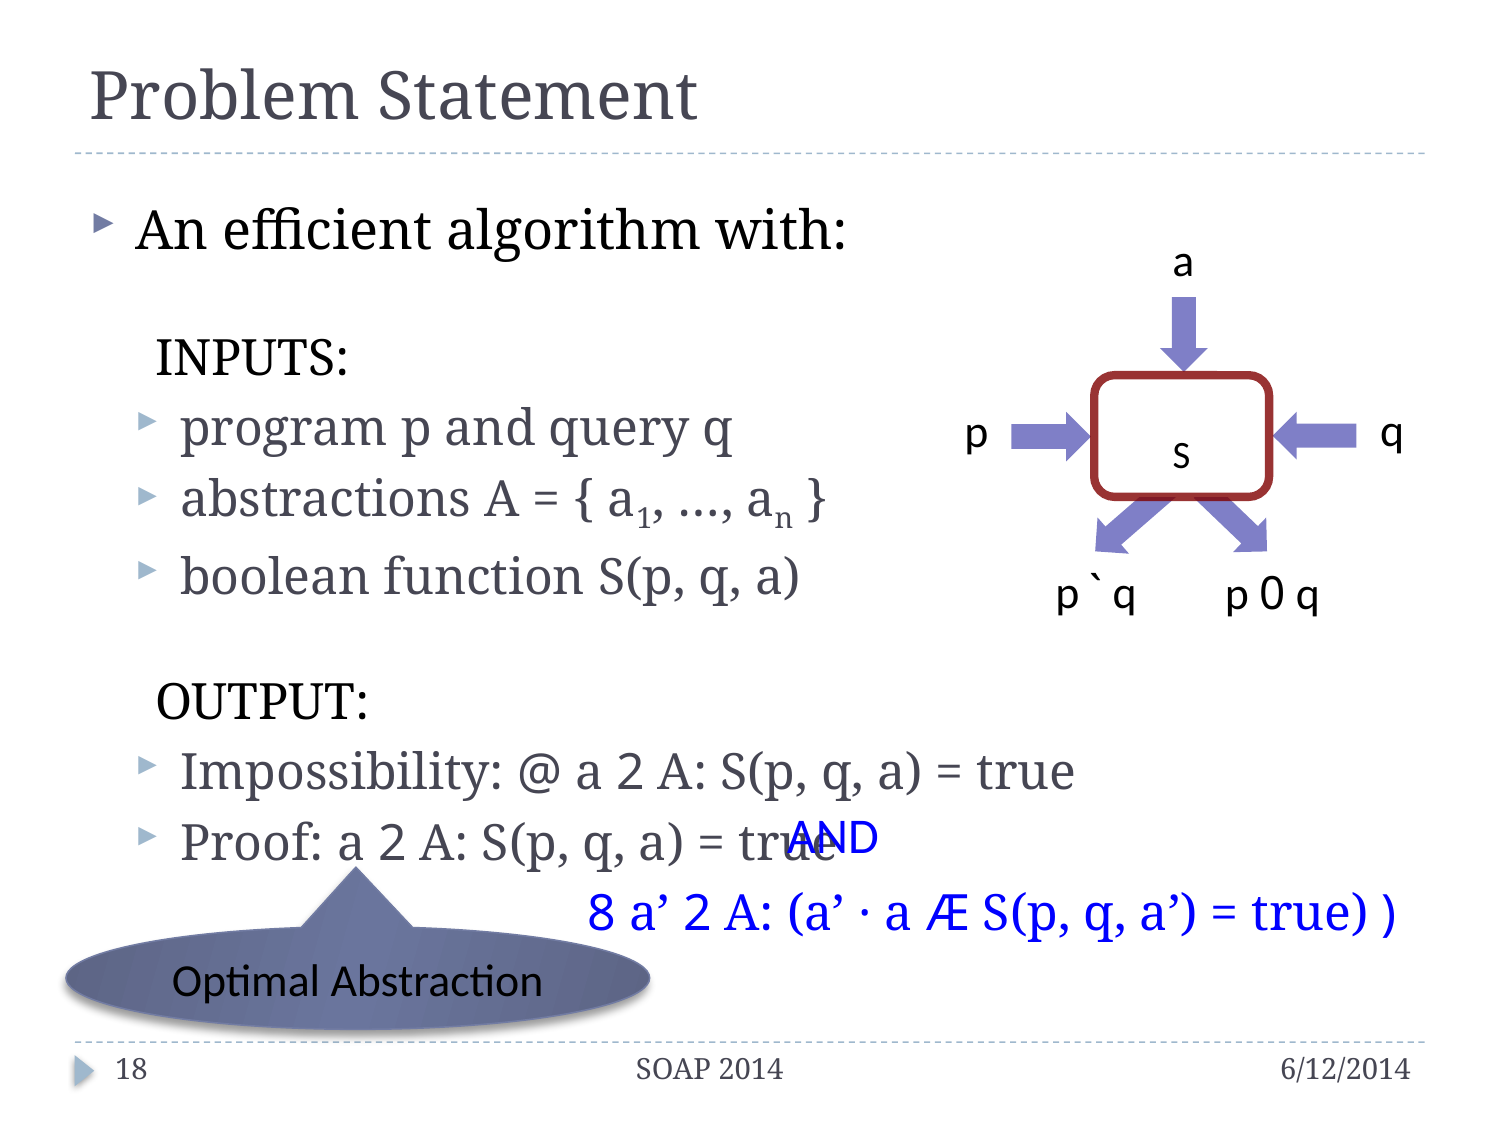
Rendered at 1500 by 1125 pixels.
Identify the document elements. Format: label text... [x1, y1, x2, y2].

text_box p ` q [1019, 551, 1171, 629]
list An efficient algorithm with: INPUTS: program p and query q abstractions A = { a1, …, an } boolean function S(p, q, a) OUTPUT: Impossibility: @ a 2 A: S(p, q, a) = true Proof: a 2 A: S(p, q, a) = true 8 a’ 2 A: (a’ · a Æ S(p, q, a’) = true) ) a’ = a [75, 187, 1426, 998]
text_box a [1139, 219, 1228, 297]
text_box p 0 q [1167, 553, 1378, 631]
title Problem Statement [75, 24, 1425, 140]
footer SOAP 2014 [234, 1042, 1185, 1103]
text_box [1095, 497, 1177, 551]
text_box p [932, 390, 1021, 469]
text_box Optimal Abstraction [65, 866, 651, 1031]
text_box q [1348, 389, 1436, 467]
slide_number 18 [100, 1042, 234, 1103]
text_box [1021, 411, 1091, 462]
text_box AND [772, 796, 894, 872]
text_box [1272, 411, 1348, 460]
text_box [1159, 297, 1208, 373]
text_box [1193, 497, 1268, 553]
text_box S [1094, 375, 1270, 497]
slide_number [1185, 1042, 1426, 1103]
